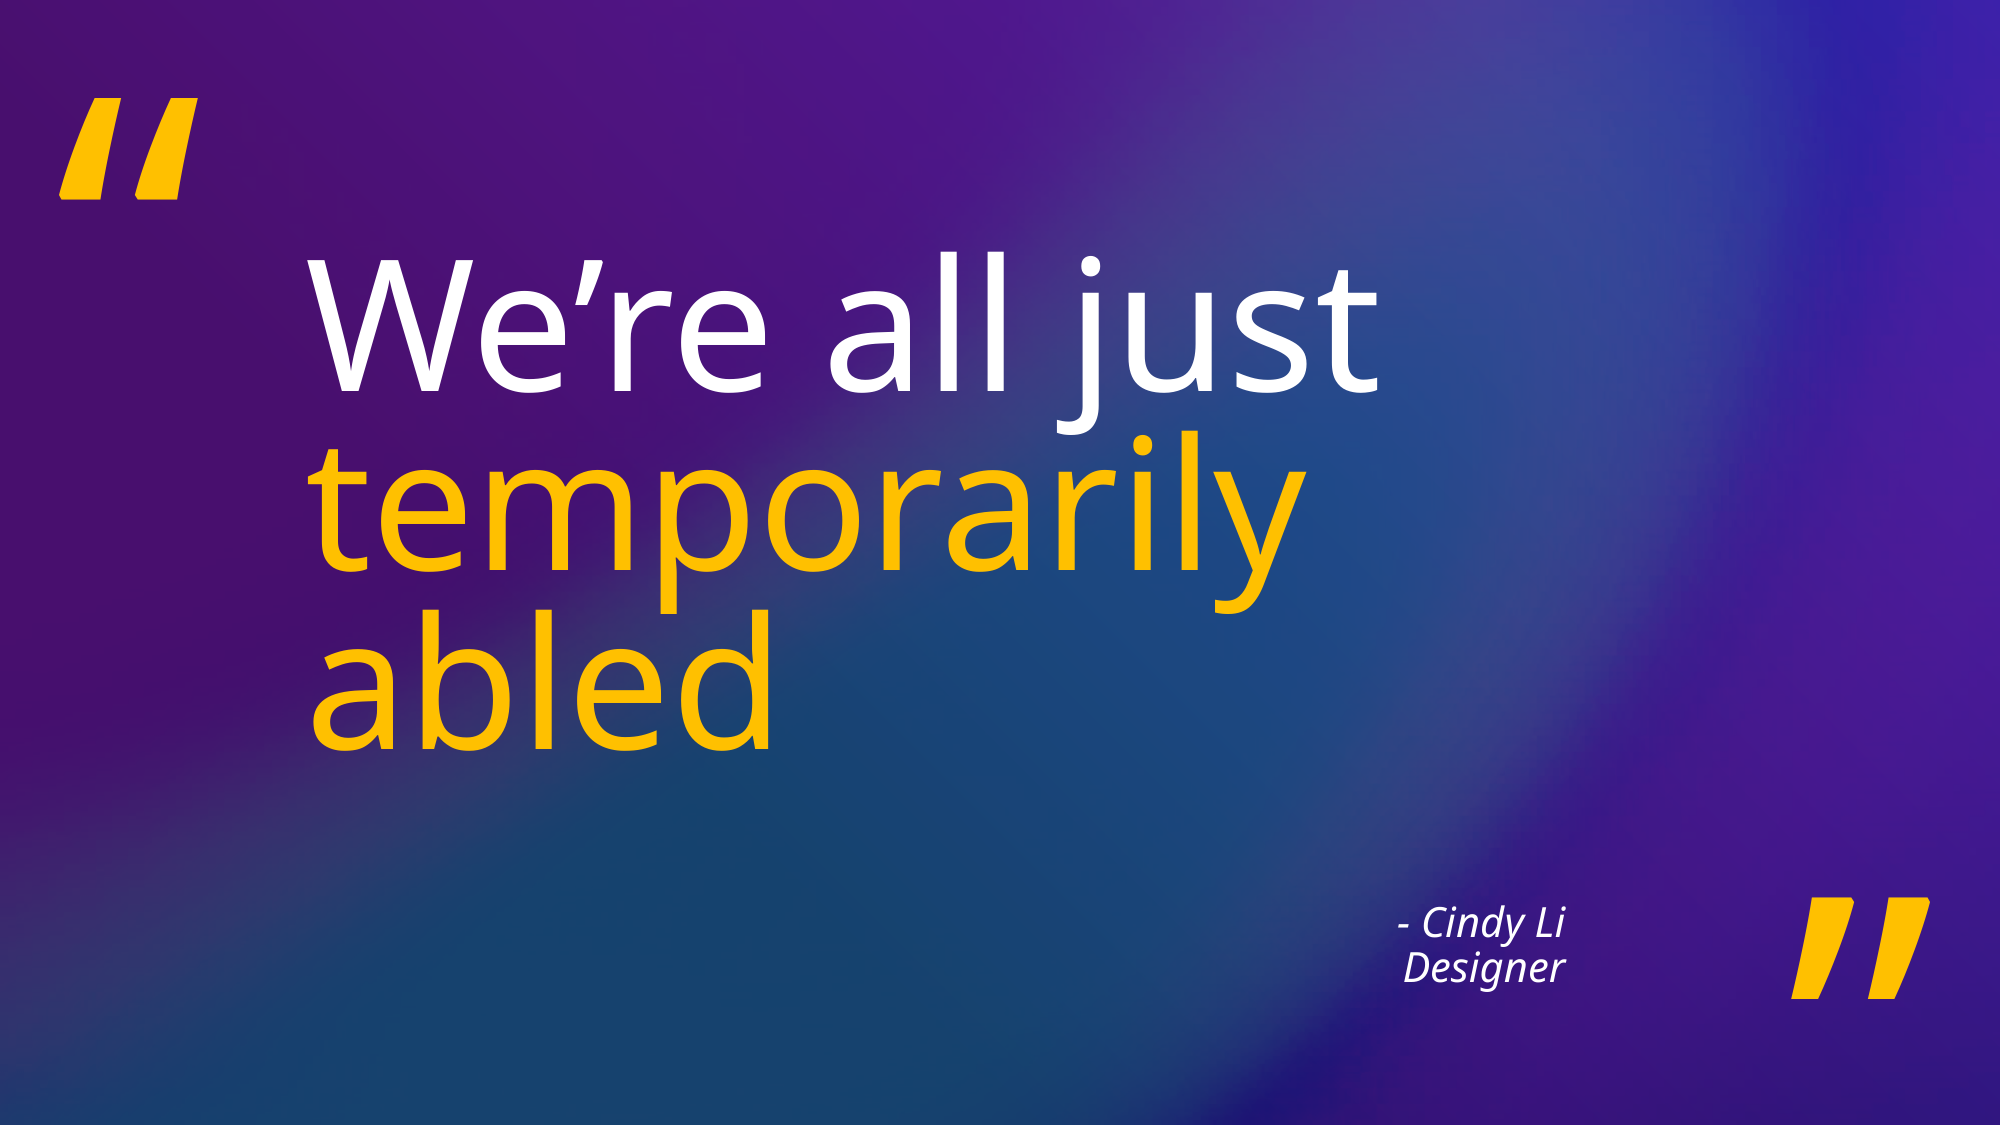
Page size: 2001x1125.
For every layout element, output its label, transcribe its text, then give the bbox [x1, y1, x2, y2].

text_box “ [40, 0, 310, 485]
title We’re all just temporarily abled [290, 230, 1770, 805]
text_box - Cindy Li Designer [419, 894, 1581, 1088]
text_box “ [1681, 612, 1951, 1125]
